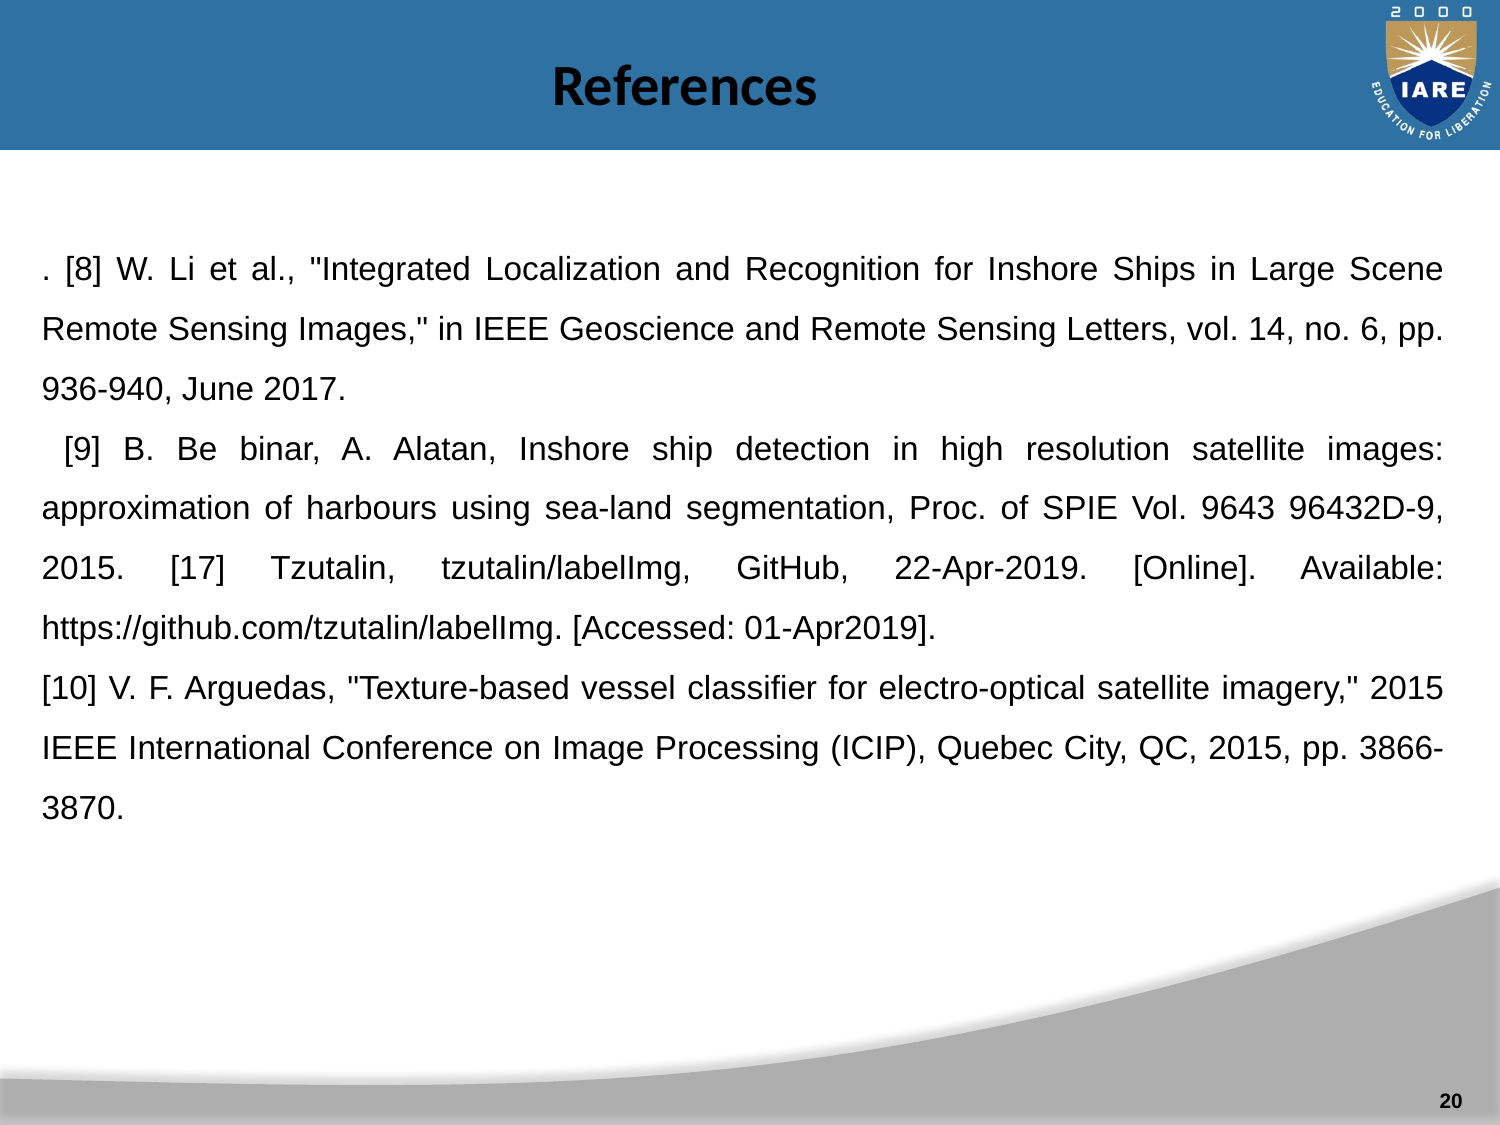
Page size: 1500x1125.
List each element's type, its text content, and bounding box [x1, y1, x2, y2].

text_box References [537, 39, 1352, 125]
picture [1362, 0, 1500, 148]
text_box . [8] W. Li et al., "Integrated Localization and Recognition for Inshore Ships in Large Scene Remote Sensing Images," in IEEE Geoscience and Remote Sensing Letters, vol. 14, no. 6, pp. 936-940, June 2017. [9] B. Be binar, A. Alatan, Inshore ship detection in high resolution satellite images: approximation of harbours using sea-land segmentation, Proc. of SPIE Vol. 9643 96432D-9, 2015. [17] Tzutalin, tzutalin/labelImg, GitHub, 22-Apr-2019. [Online]. Available: https://github.com/tzutalin/labelImg. [Accessed: 01-Apr2019]. [10] V. F. Arguedas, "Texture-based vessel classifier for electro-optical satellite imagery," 2015 IEEE International Conference on Image Processing (ICIP), Quebec City, QC, 2015, pp. 3866-3870. [26, 219, 1462, 834]
slide_number 20 [1337, 1053, 1463, 1114]
